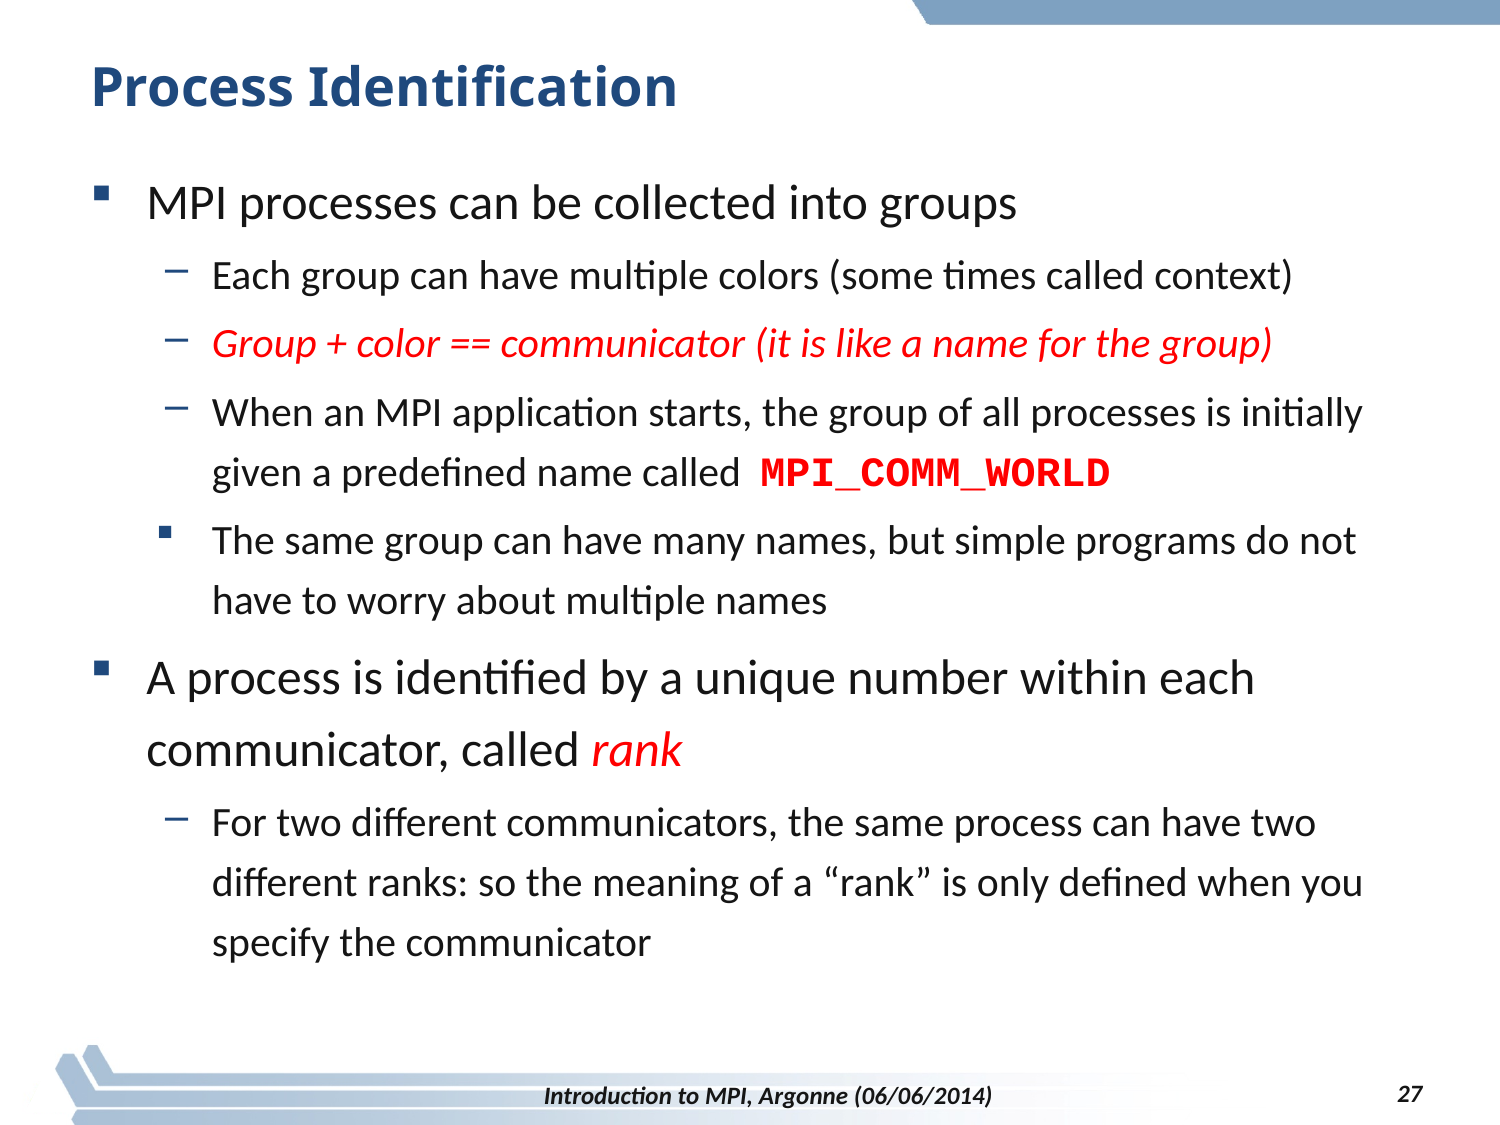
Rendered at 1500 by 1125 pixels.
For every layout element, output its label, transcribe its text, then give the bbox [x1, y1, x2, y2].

footer Introduction to MPI, Argonne (06/06/2014) [324, 1074, 1213, 1116]
slide_number 27 [1275, 1072, 1438, 1113]
picture [0, 0, 1500, 26]
list MPI processes can be collected into groups Each group can have multiple colors (some times called context) Group + color == communicator (it is like a name for the group) When an MPI application starts, the group of all processes is initially given a predefined name called MPI_COMM_WORLD The same group can have many names, but simple programs do not have to worry about multiple names A process is identified by a unique number within each communicator, called rank For two different communicators, the same process can have two different ranks: so the meaning of a “rank” is only defined when you specify the communicator [74, 149, 1463, 1006]
title Process Identification [74, 44, 1426, 149]
picture [0, 1037, 1500, 1125]
